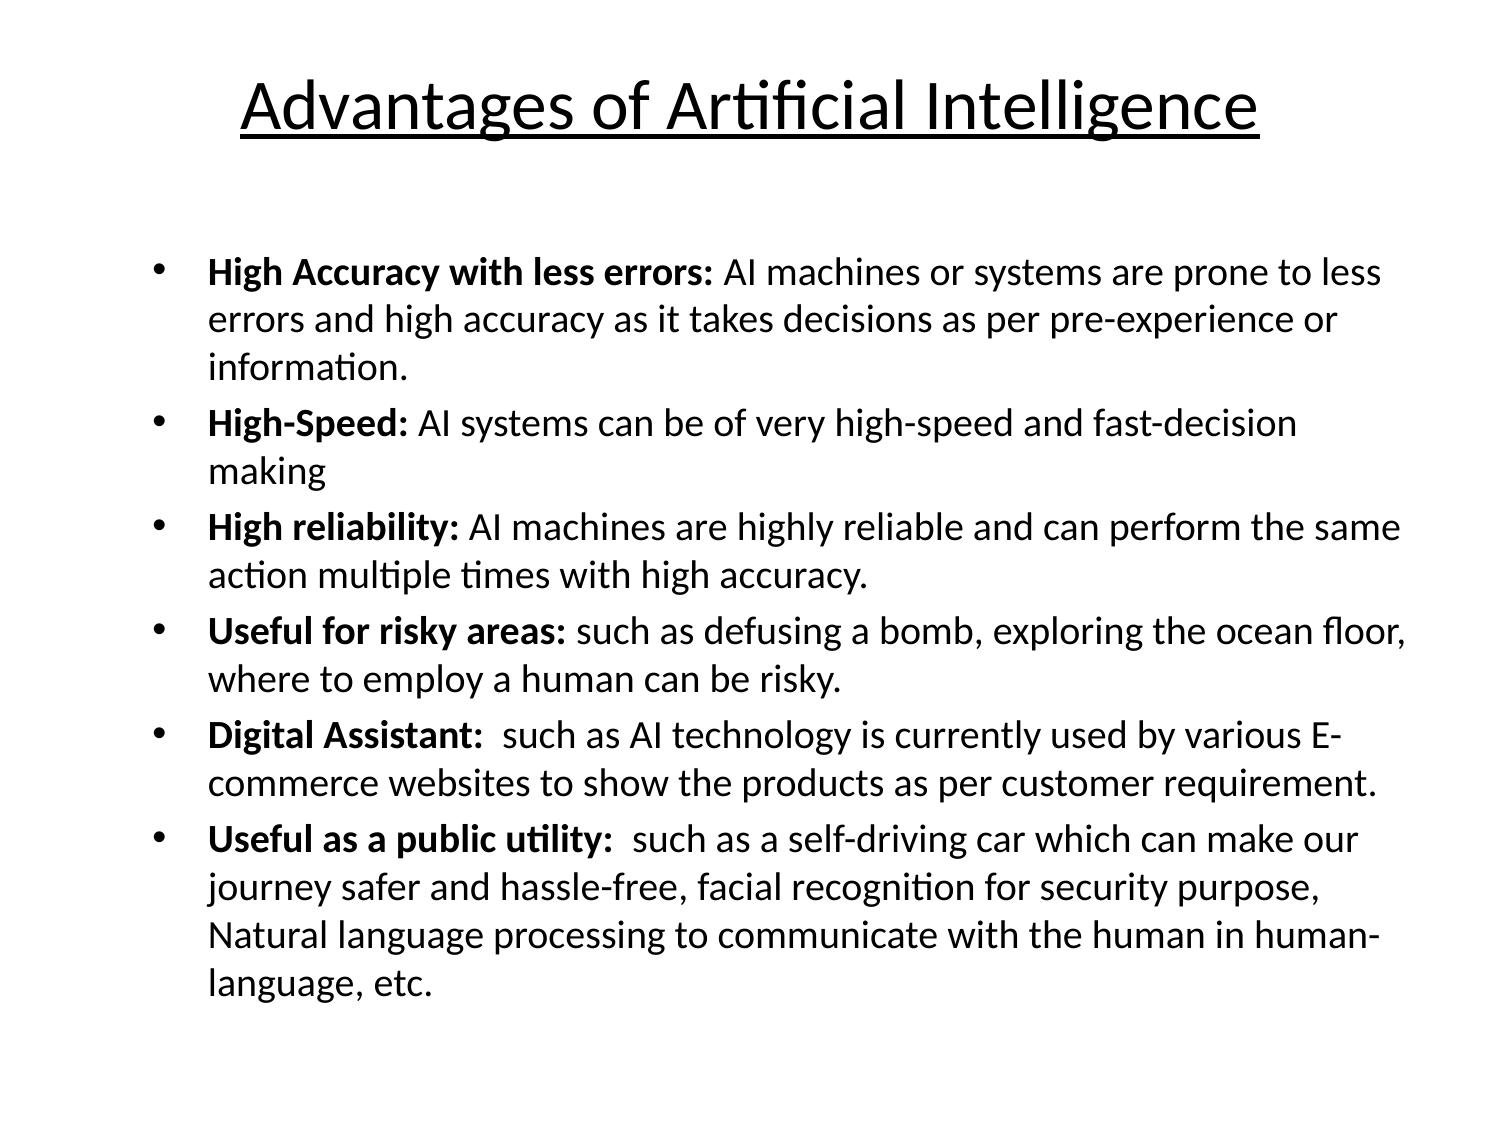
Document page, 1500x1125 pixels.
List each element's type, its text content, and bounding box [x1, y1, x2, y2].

title Advantages of Artificial Intelligence [75, 50, 1425, 238]
list High Accuracy with less errors: AI machines or systems are prone to less errors and high accuracy as it takes decisions as per pre-experience or information. High-Speed: AI systems can be of very high-speed and fast-decision making High reliability: AI machines are highly reliable and can perform the same action multiple times with high accuracy. Useful for risky areas: such as defusing a bomb, exploring the ocean floor, where to employ a human can be risky. Digital Assistant: such as AI technology is currently used by various E-commerce websites to show the products as per customer requirement. Useful as a public utility: such as a self-driving car which can make our journey safer and hassle-free, facial recognition for security purpose, Natural language processing to communicate with the human in human-language, etc. [137, 237, 1425, 1075]
